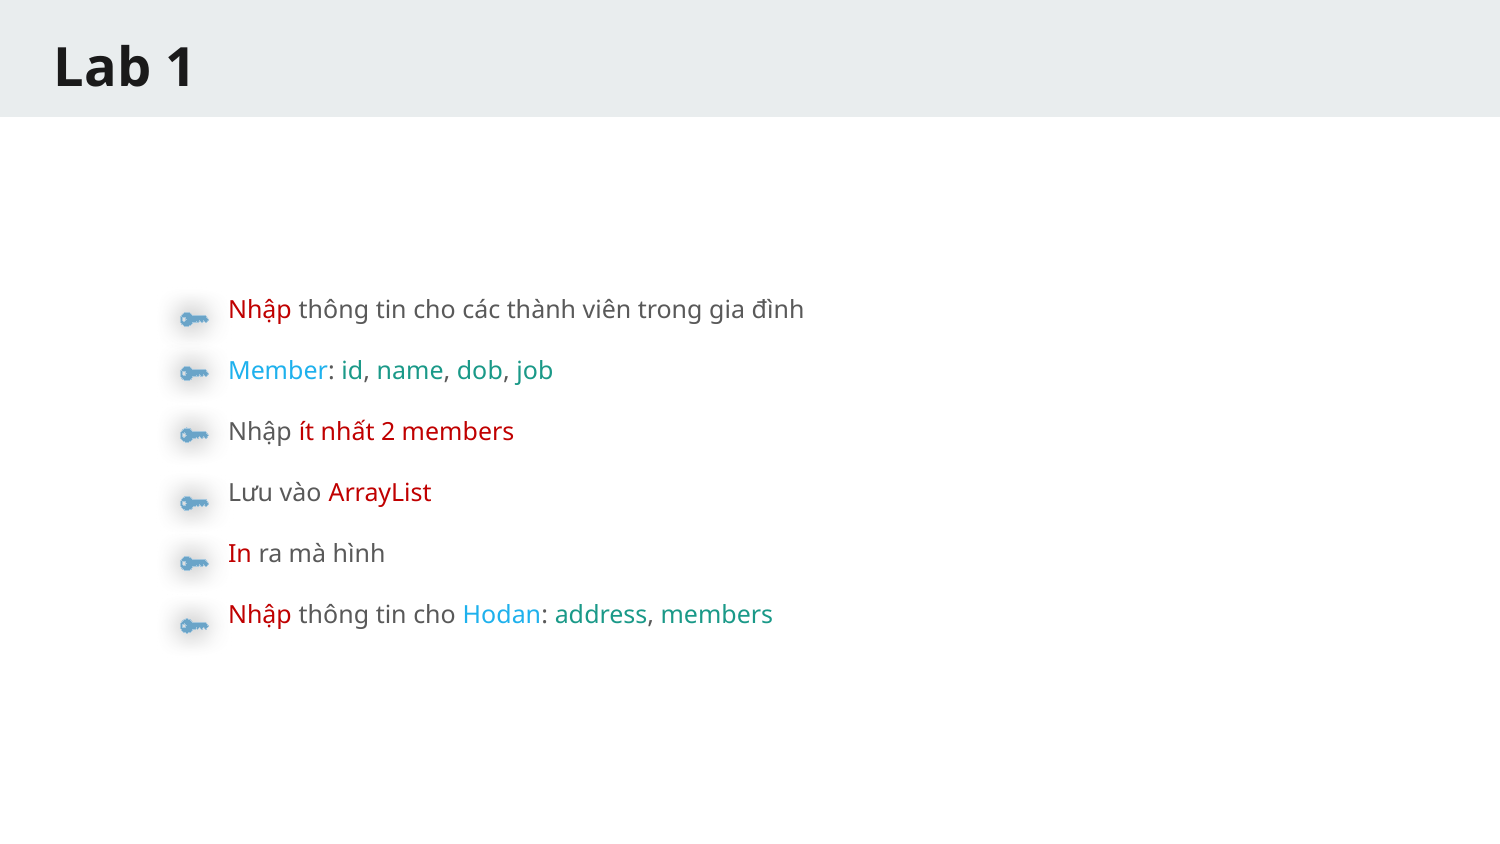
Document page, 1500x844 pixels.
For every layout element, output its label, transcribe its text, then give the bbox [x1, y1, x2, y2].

text_box [180, 556, 209, 571]
text_box [180, 312, 209, 327]
text_box Nhập thông tin cho các thành viên trong gia đình Member: id, name, dob, job Nhập ít nhất 2 members Lưu vào ArrayList In ra mà hình Nhập thông tin cho Hodan: address, members [194, 272, 1185, 542]
text_box [180, 427, 209, 443]
title Lab 1 [38, 17, 1467, 106]
text_box [180, 618, 209, 634]
text_box [180, 366, 209, 381]
text_box [180, 496, 209, 511]
